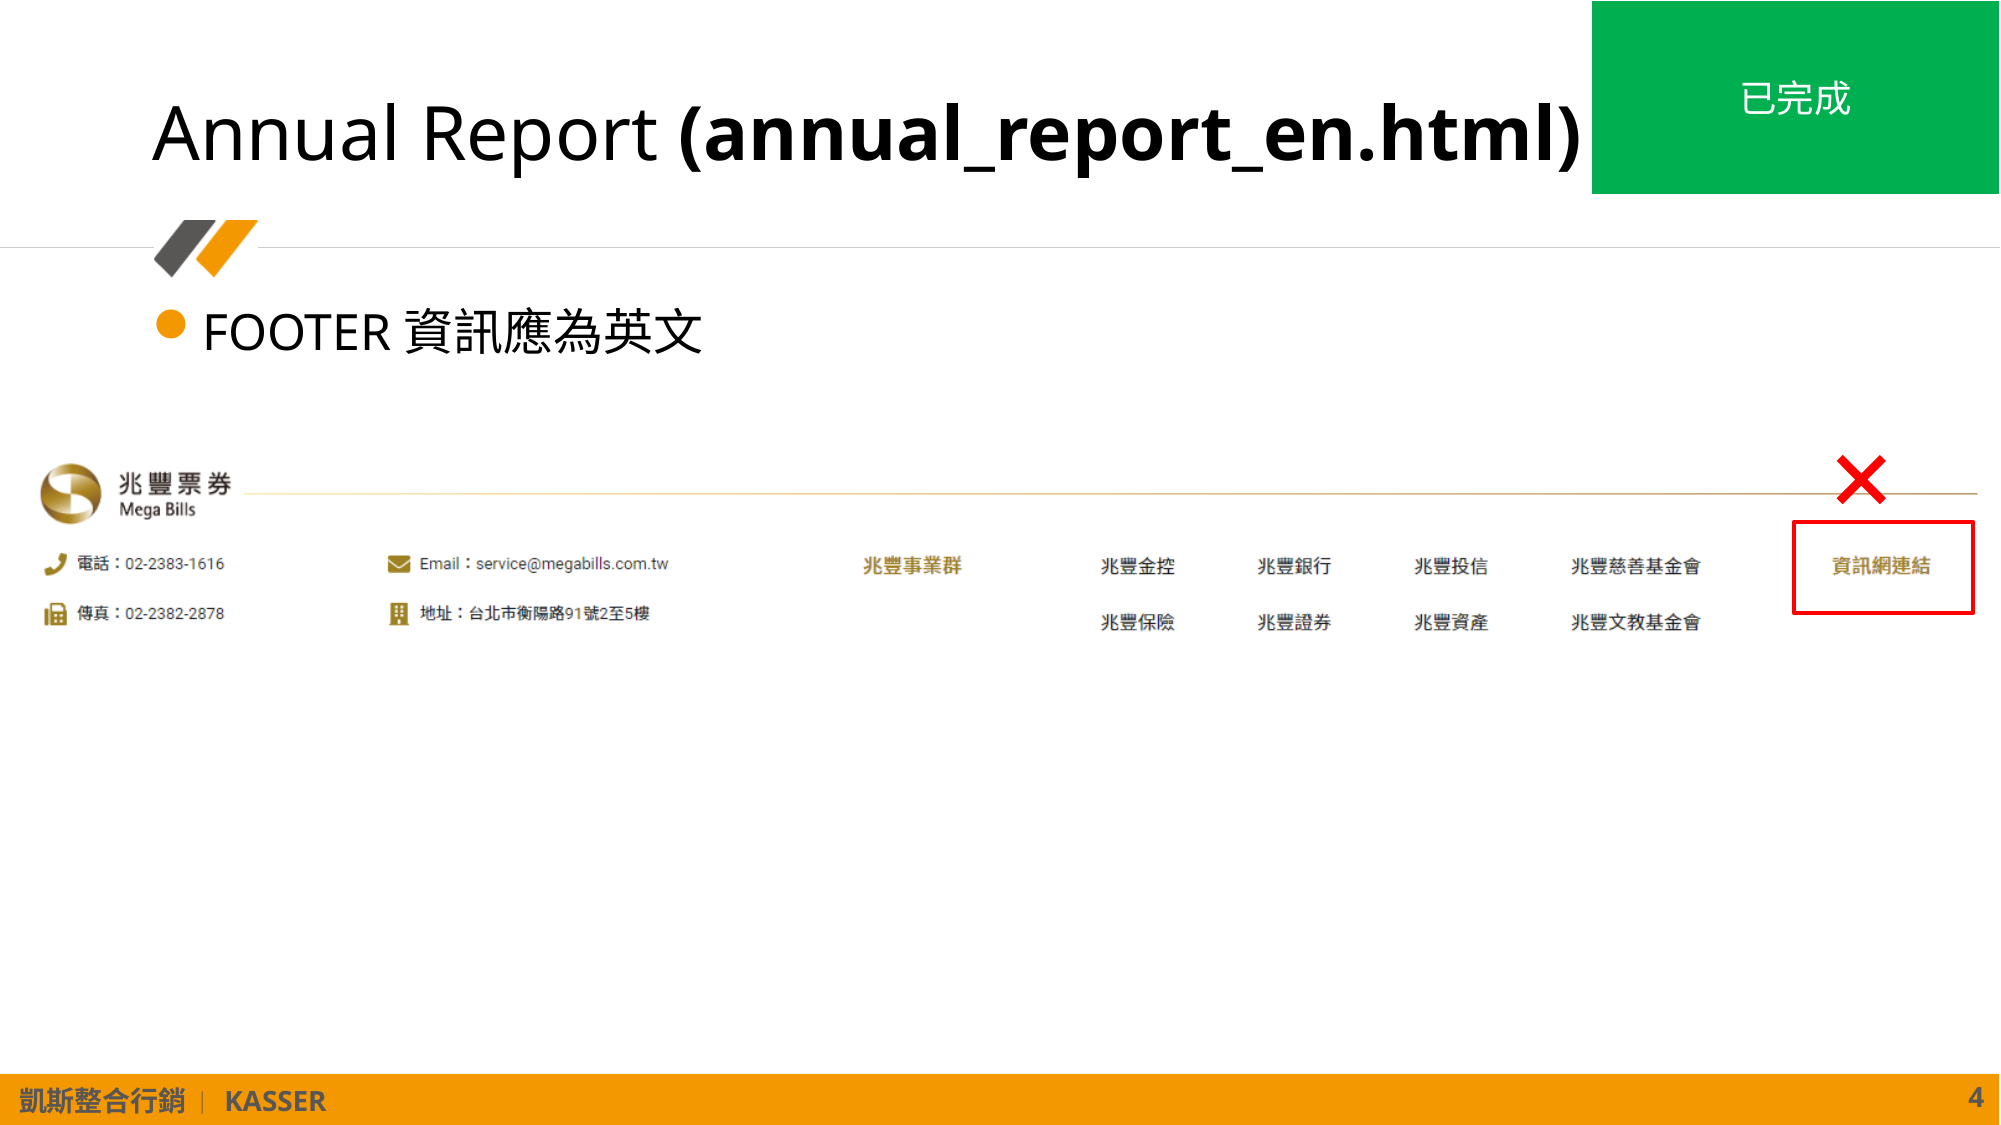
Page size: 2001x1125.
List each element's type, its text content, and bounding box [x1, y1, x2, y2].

list FOOTER資訊應為英文 [137, 299, 1844, 393]
title Annual Report (annual_report_en.html) [137, 68, 1700, 205]
text_box 已完成 [1590, 0, 2000, 196]
picture [154, 220, 258, 278]
slide_number 4 [1703, 1071, 2000, 1125]
picture [0, 446, 2000, 679]
